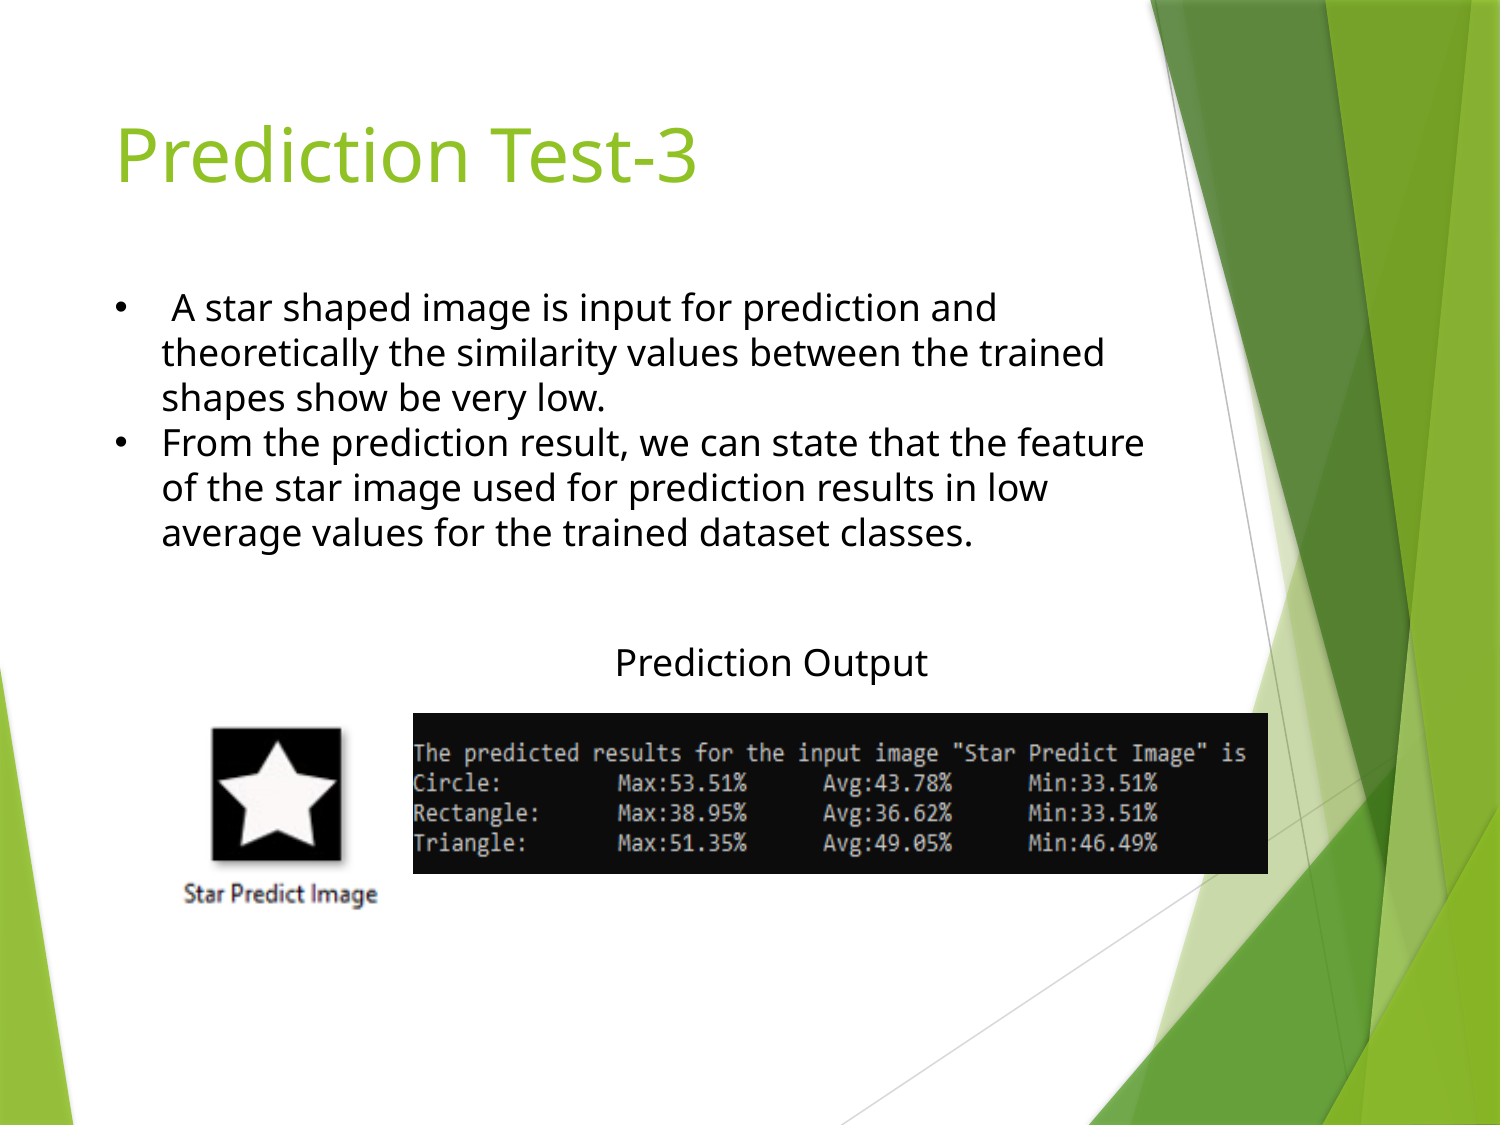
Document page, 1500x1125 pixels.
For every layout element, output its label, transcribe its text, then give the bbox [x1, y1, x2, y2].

text_box Prediction Output [599, 631, 1050, 692]
text_box A star shaped image is input for prediction and theoretically the similarity values between the trained shapes show be very low. From the prediction result, we can state that the feature of the star image used for prediction results in low average values for the trained dataset classes. [99, 276, 1183, 607]
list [174, 708, 393, 926]
title Prediction Test-3 [99, 99, 1142, 276]
picture [413, 713, 1269, 874]
